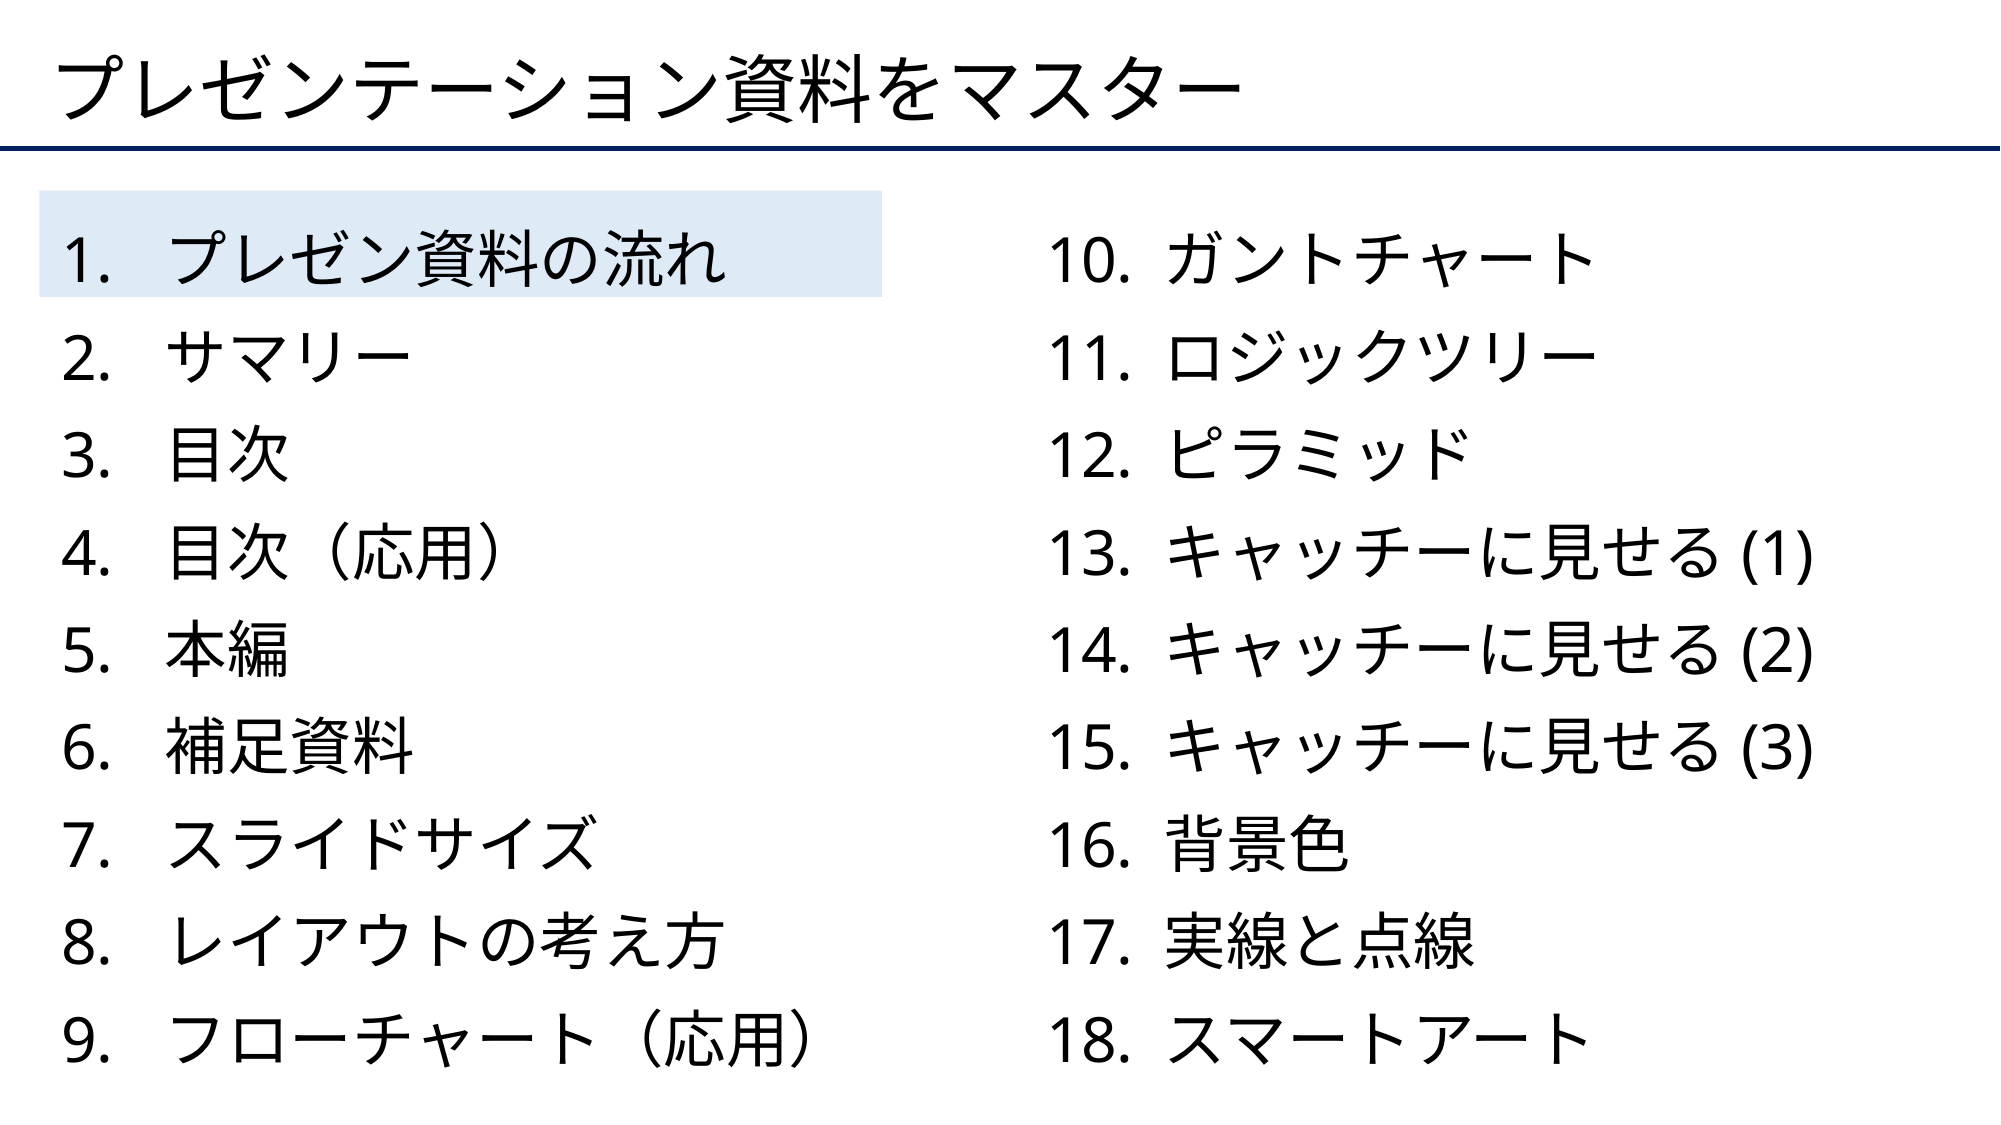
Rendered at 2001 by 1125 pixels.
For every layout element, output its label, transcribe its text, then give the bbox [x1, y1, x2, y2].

text_box ガントチャート ロジックツリー ピラミッド キャッチーに見せる(1) キャッチーに見せる(2) キャッチーに見せる(3) 背景色 実線と点線 スマートアート [1031, 190, 1933, 1082]
text_box プレゼン資料の流れ サマリー 目次 目次（応用） 本編 補足資料 スライドサイズ レイアウトの考え方 フローチャート（応用） [46, 190, 882, 1082]
title プレゼンテーション資料をマスター [34, 30, 1925, 157]
text_box [38, 190, 46, 298]
